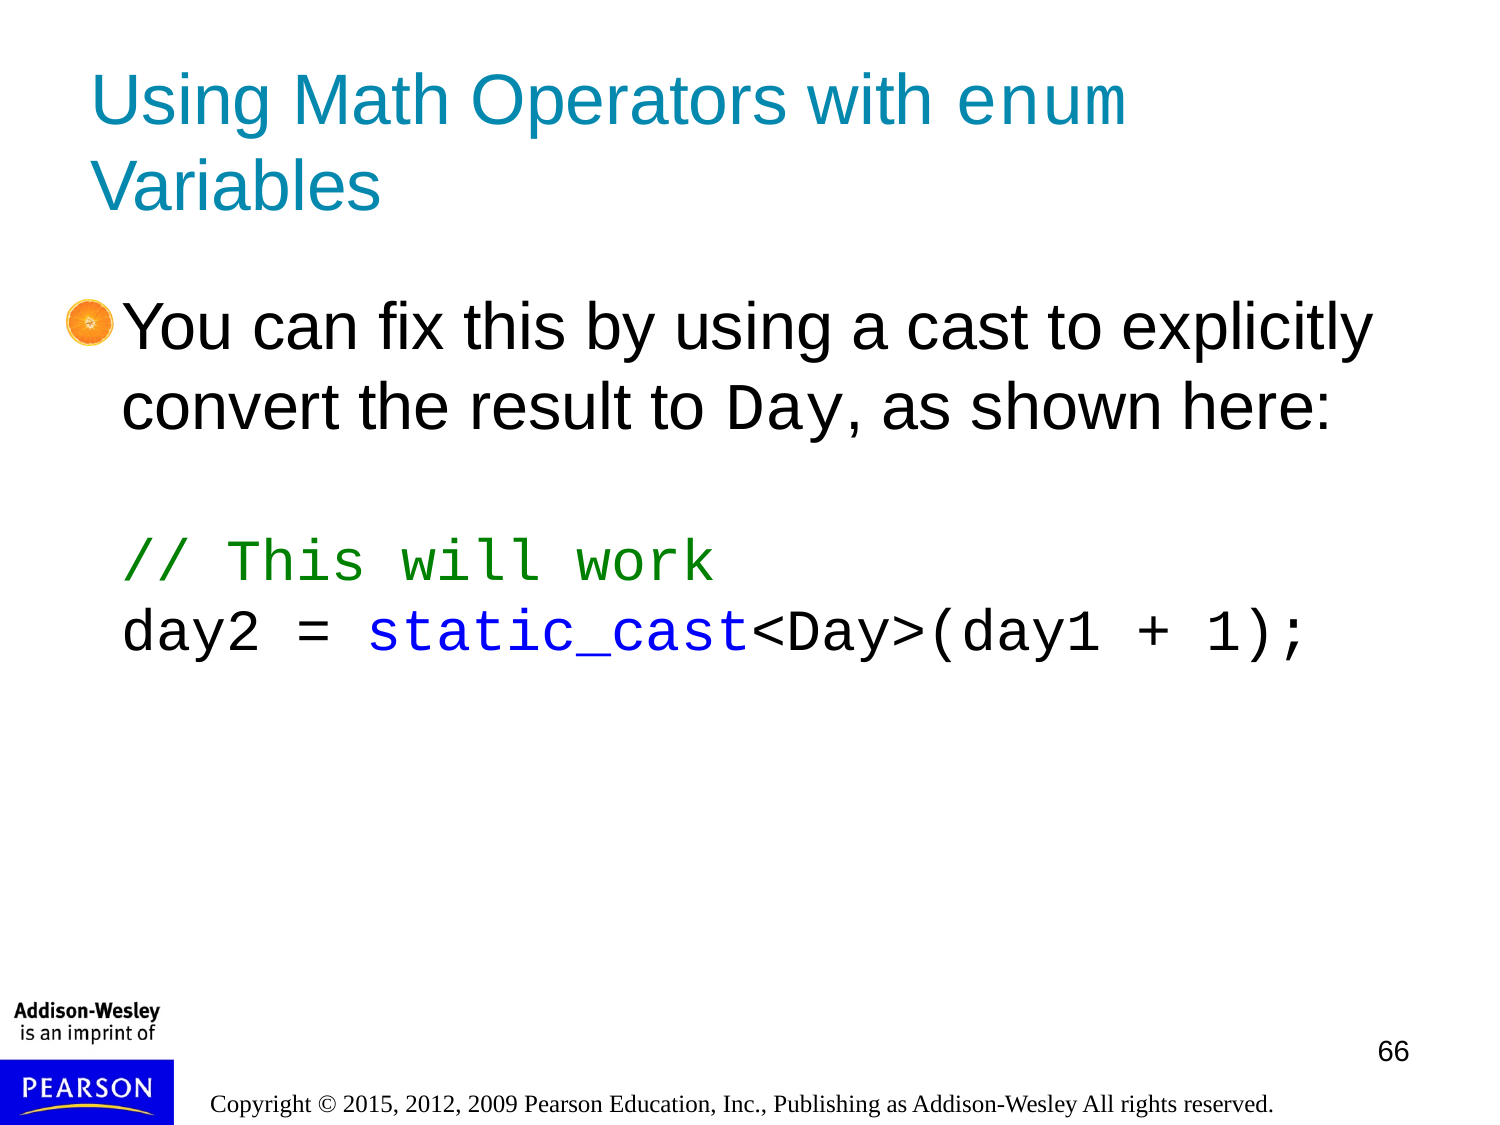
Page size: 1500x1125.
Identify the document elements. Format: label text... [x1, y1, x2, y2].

slide_number 66 [1074, 1024, 1426, 1103]
picture [0, 994, 174, 1125]
list You can fix this by using a cast to explicitly convert the result to Day, as shown here: // This will work day2 = static_cast<Day>(day1 + 1); [50, 275, 1438, 950]
picture [65, 299, 114, 346]
title Using Math Operators with enum Variables [75, 45, 1425, 233]
